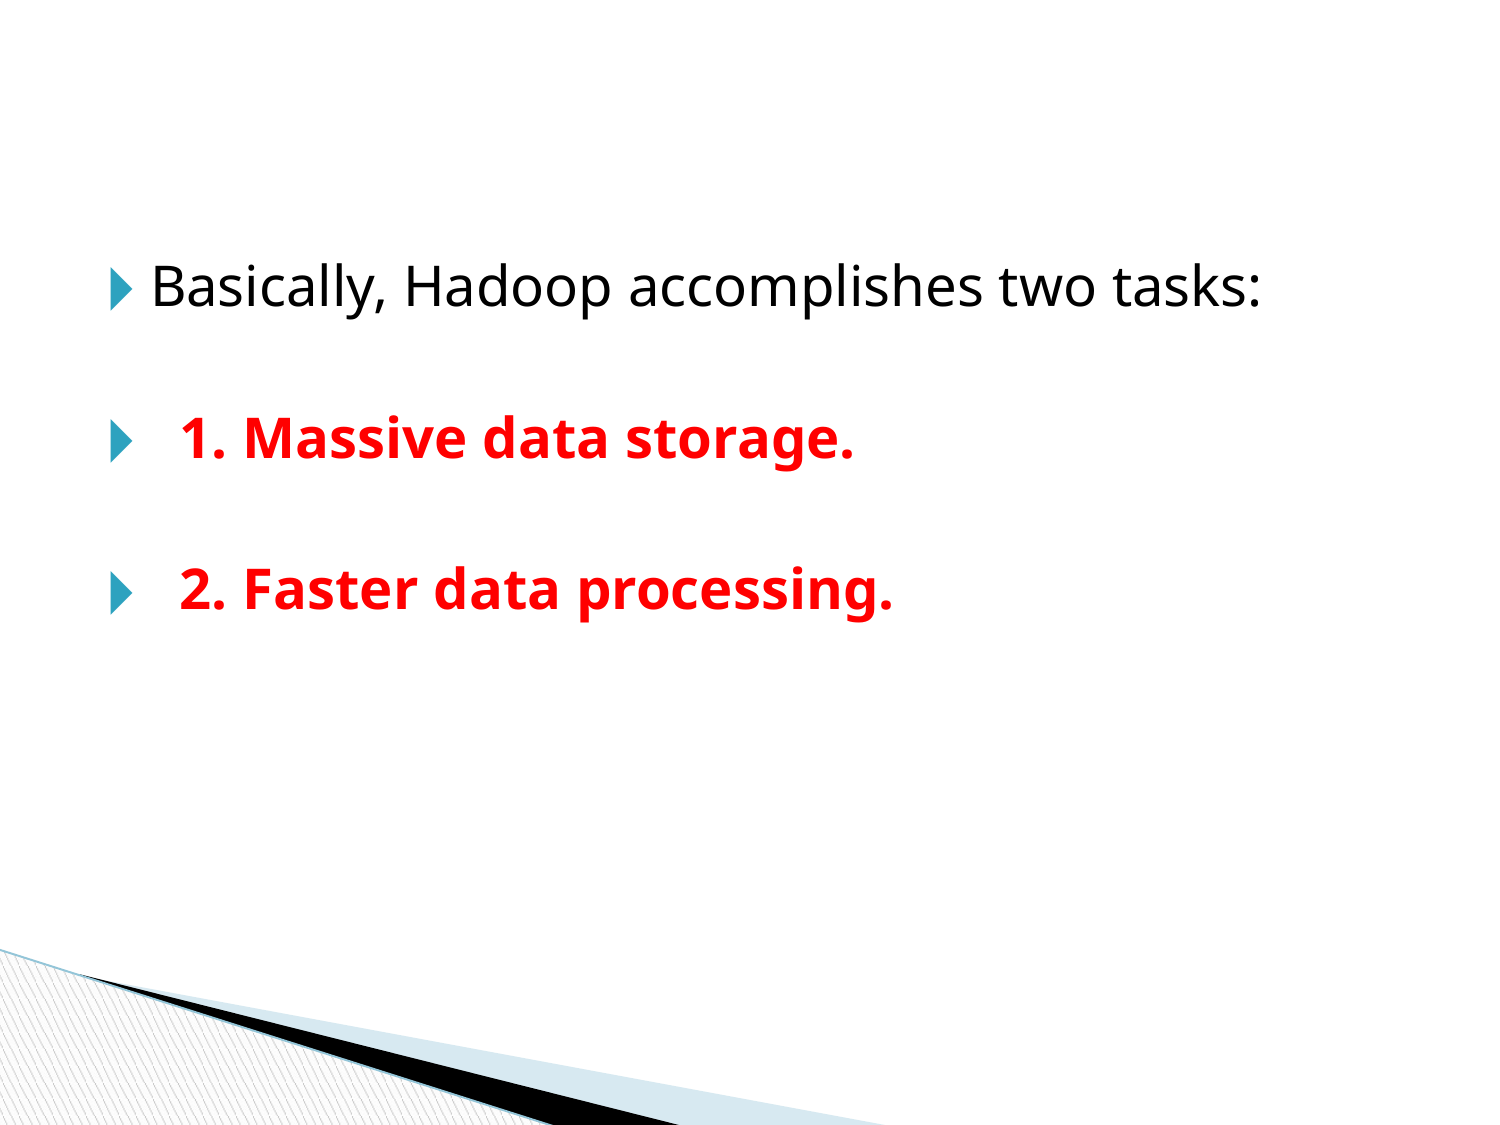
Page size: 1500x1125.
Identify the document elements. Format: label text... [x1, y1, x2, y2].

list Basically, Hadoop accomplishes two tasks: 1. Massive data storage. 2. Faster data processing. [75, 243, 1425, 986]
